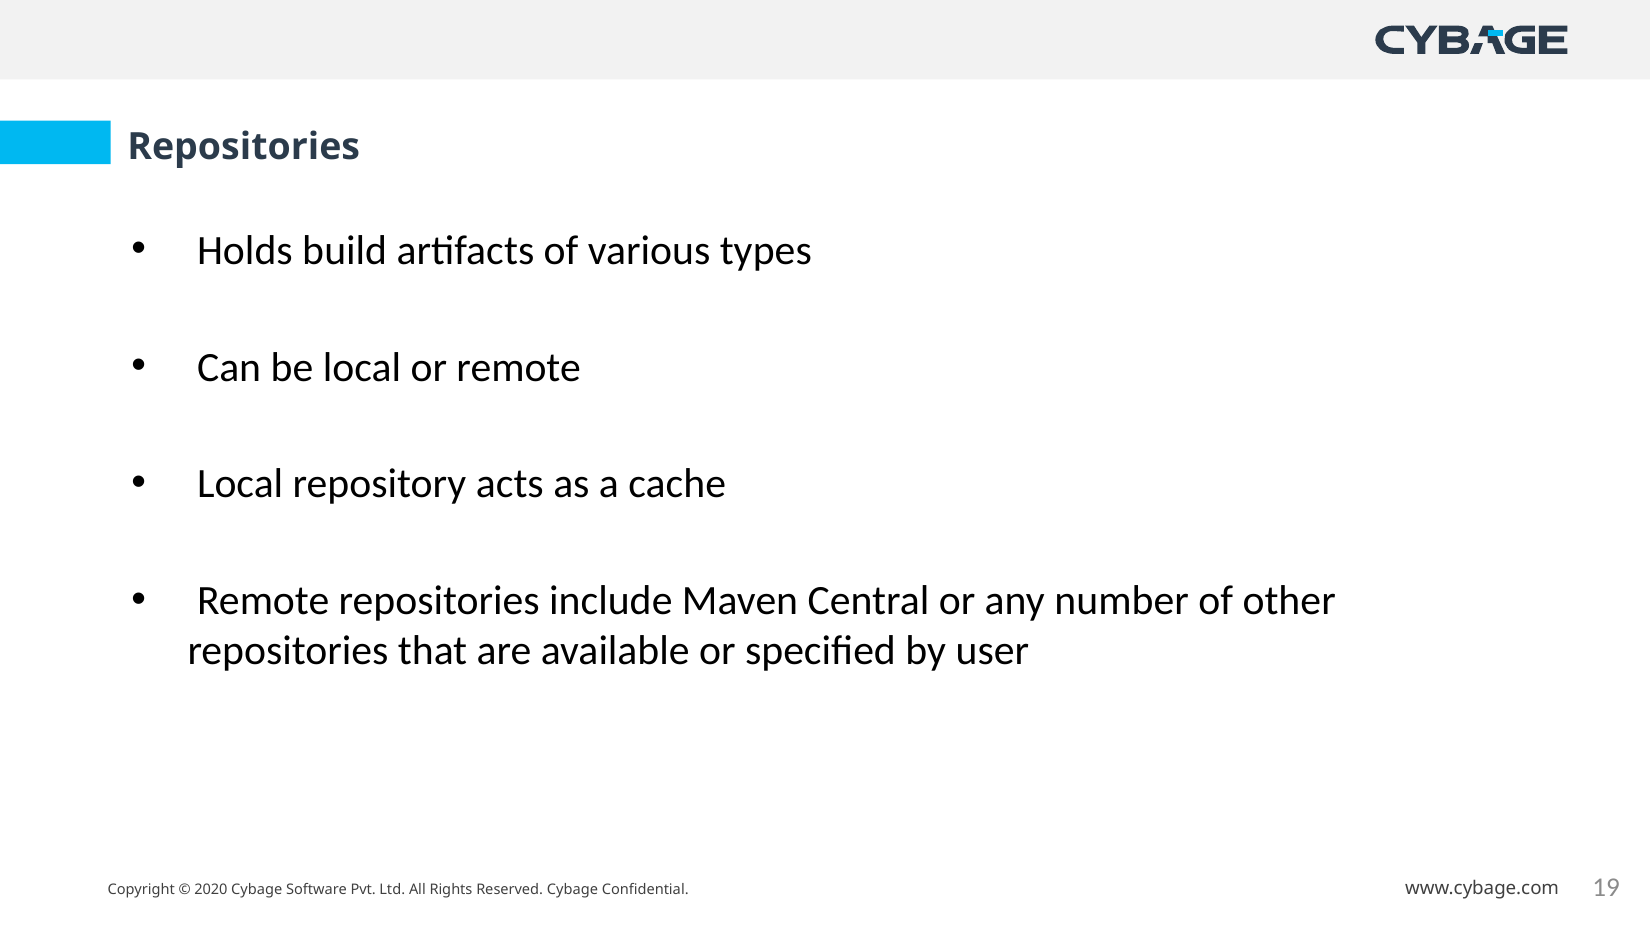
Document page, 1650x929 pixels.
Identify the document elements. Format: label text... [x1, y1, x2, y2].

text_box [0, 118, 110, 166]
slide_number 19 [1567, 860, 1637, 910]
text_box Repositories [110, 114, 775, 190]
text_box Holds build artifacts of various types Can be local or remote Local repository acts as a cache Remote repositories include Maven Central or any number of other repositories that are available or specified by user [114, 214, 1515, 802]
